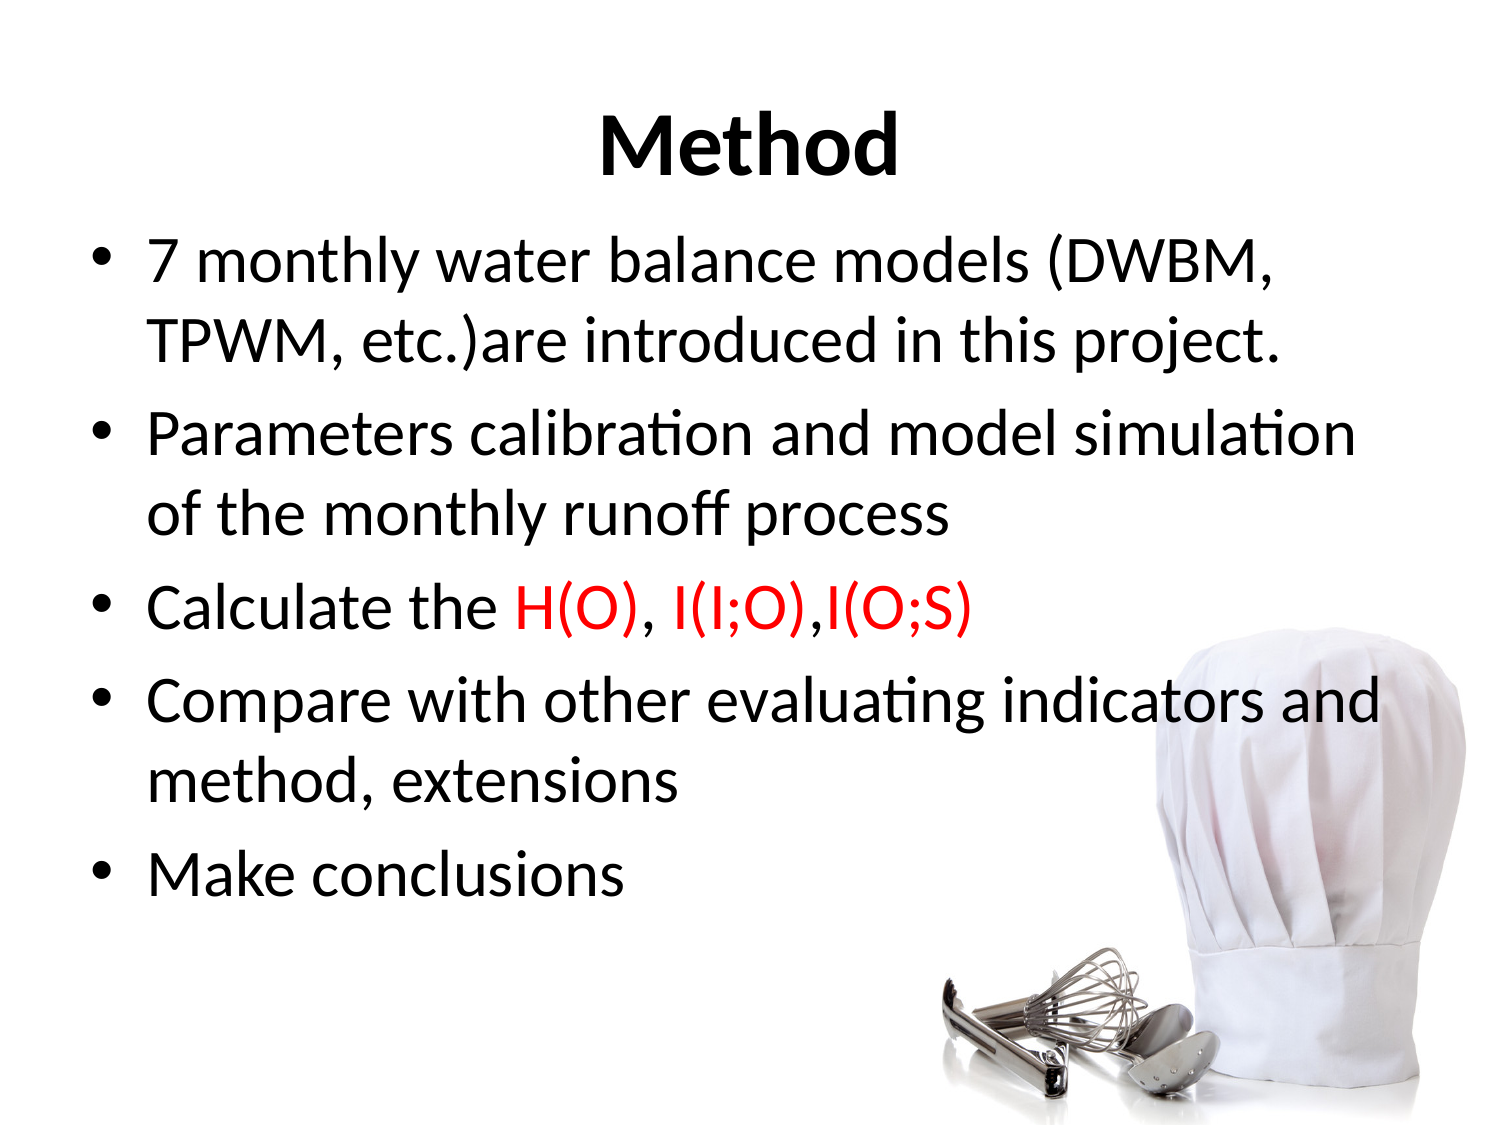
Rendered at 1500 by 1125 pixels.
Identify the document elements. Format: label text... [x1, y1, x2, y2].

title Method [75, 45, 1425, 208]
picture [855, 545, 1500, 1125]
list 7 monthly water balance models (DWBM, TPWM, etc.)are introduced in this project. Parameters calibration and model simulation of the monthly runoff process Calculate the H(O), I(I;O),I(O;S) Compare with other evaluating indicators and method, extensions Make conclusions [75, 208, 1425, 1005]
